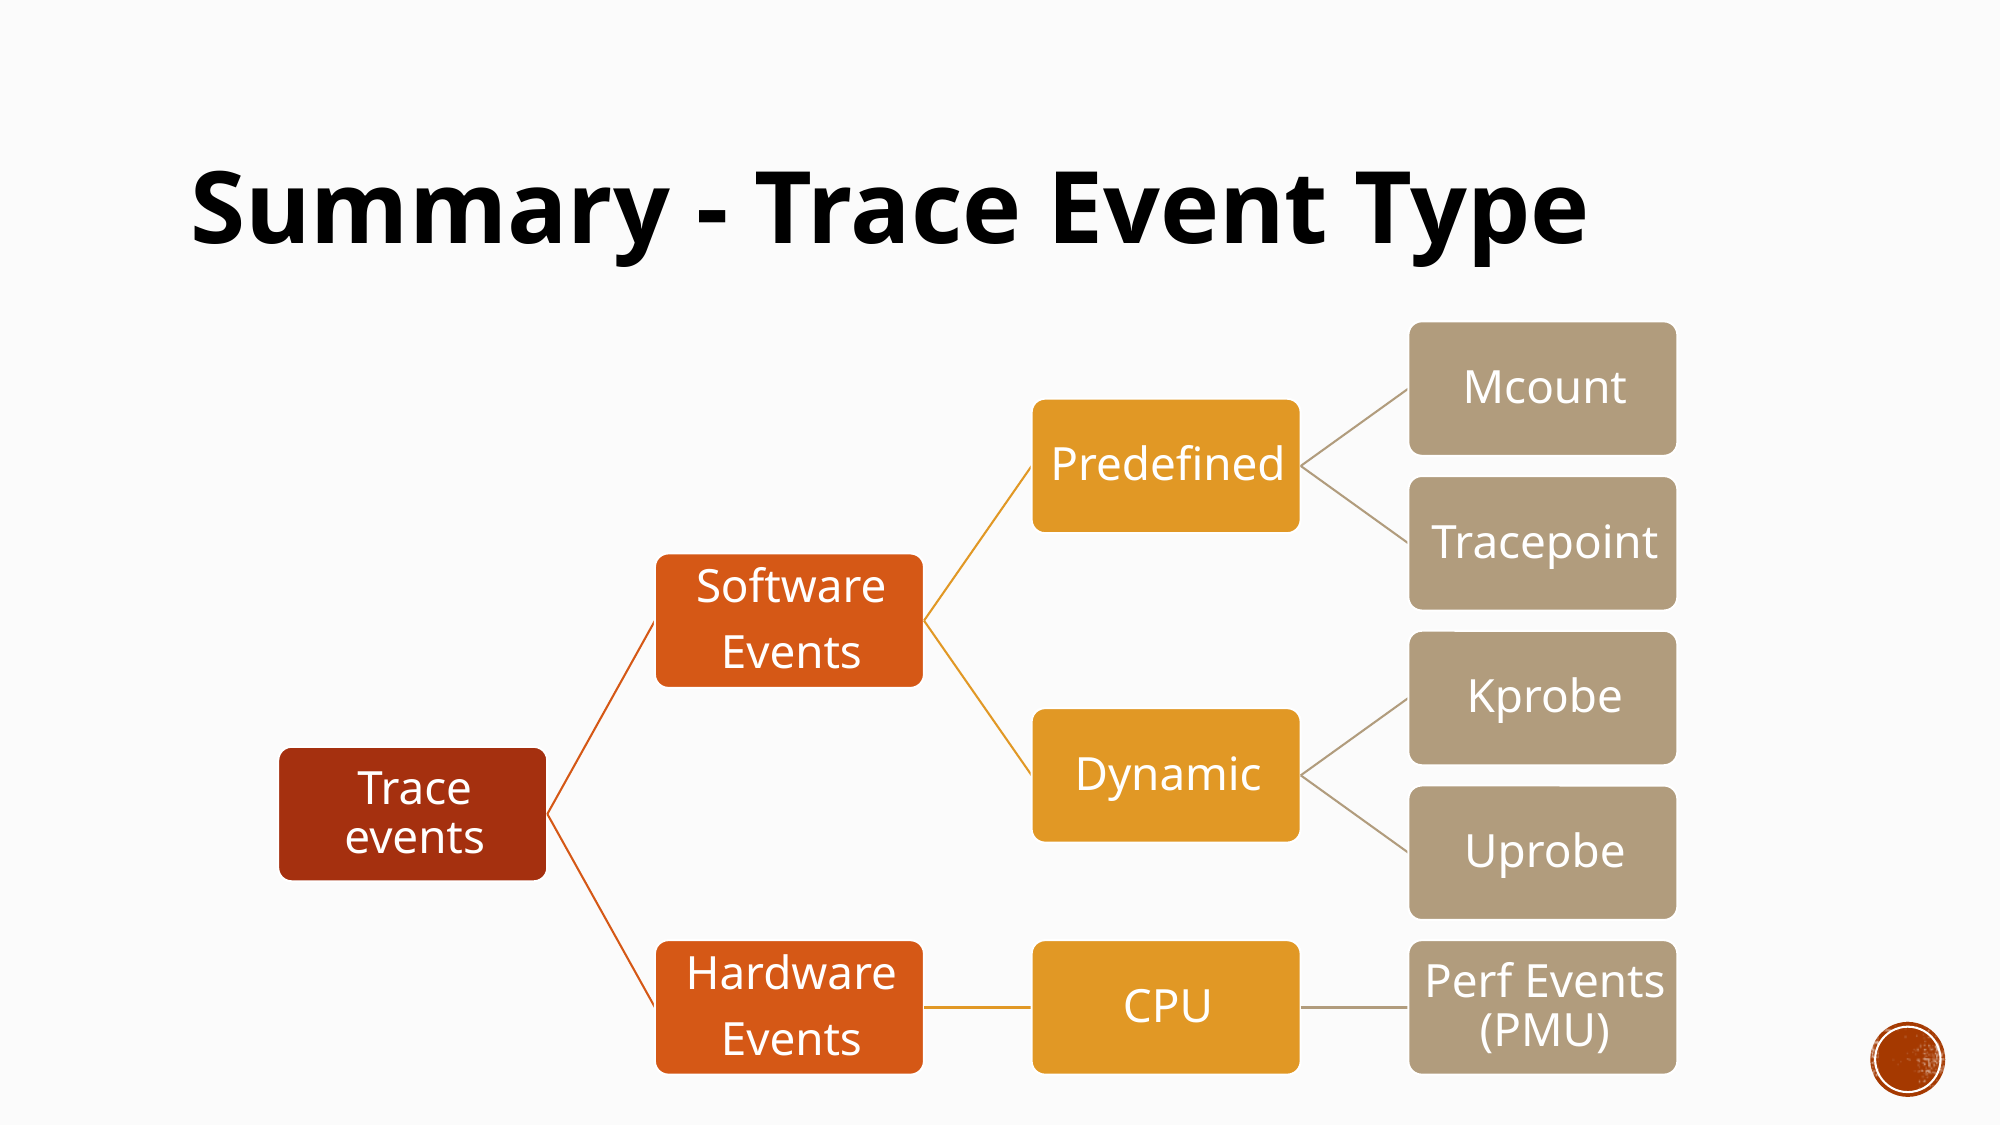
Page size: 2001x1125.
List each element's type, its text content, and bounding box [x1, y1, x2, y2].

title Summary - Trace Event Type [175, 79, 1826, 320]
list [87, 322, 1867, 1073]
